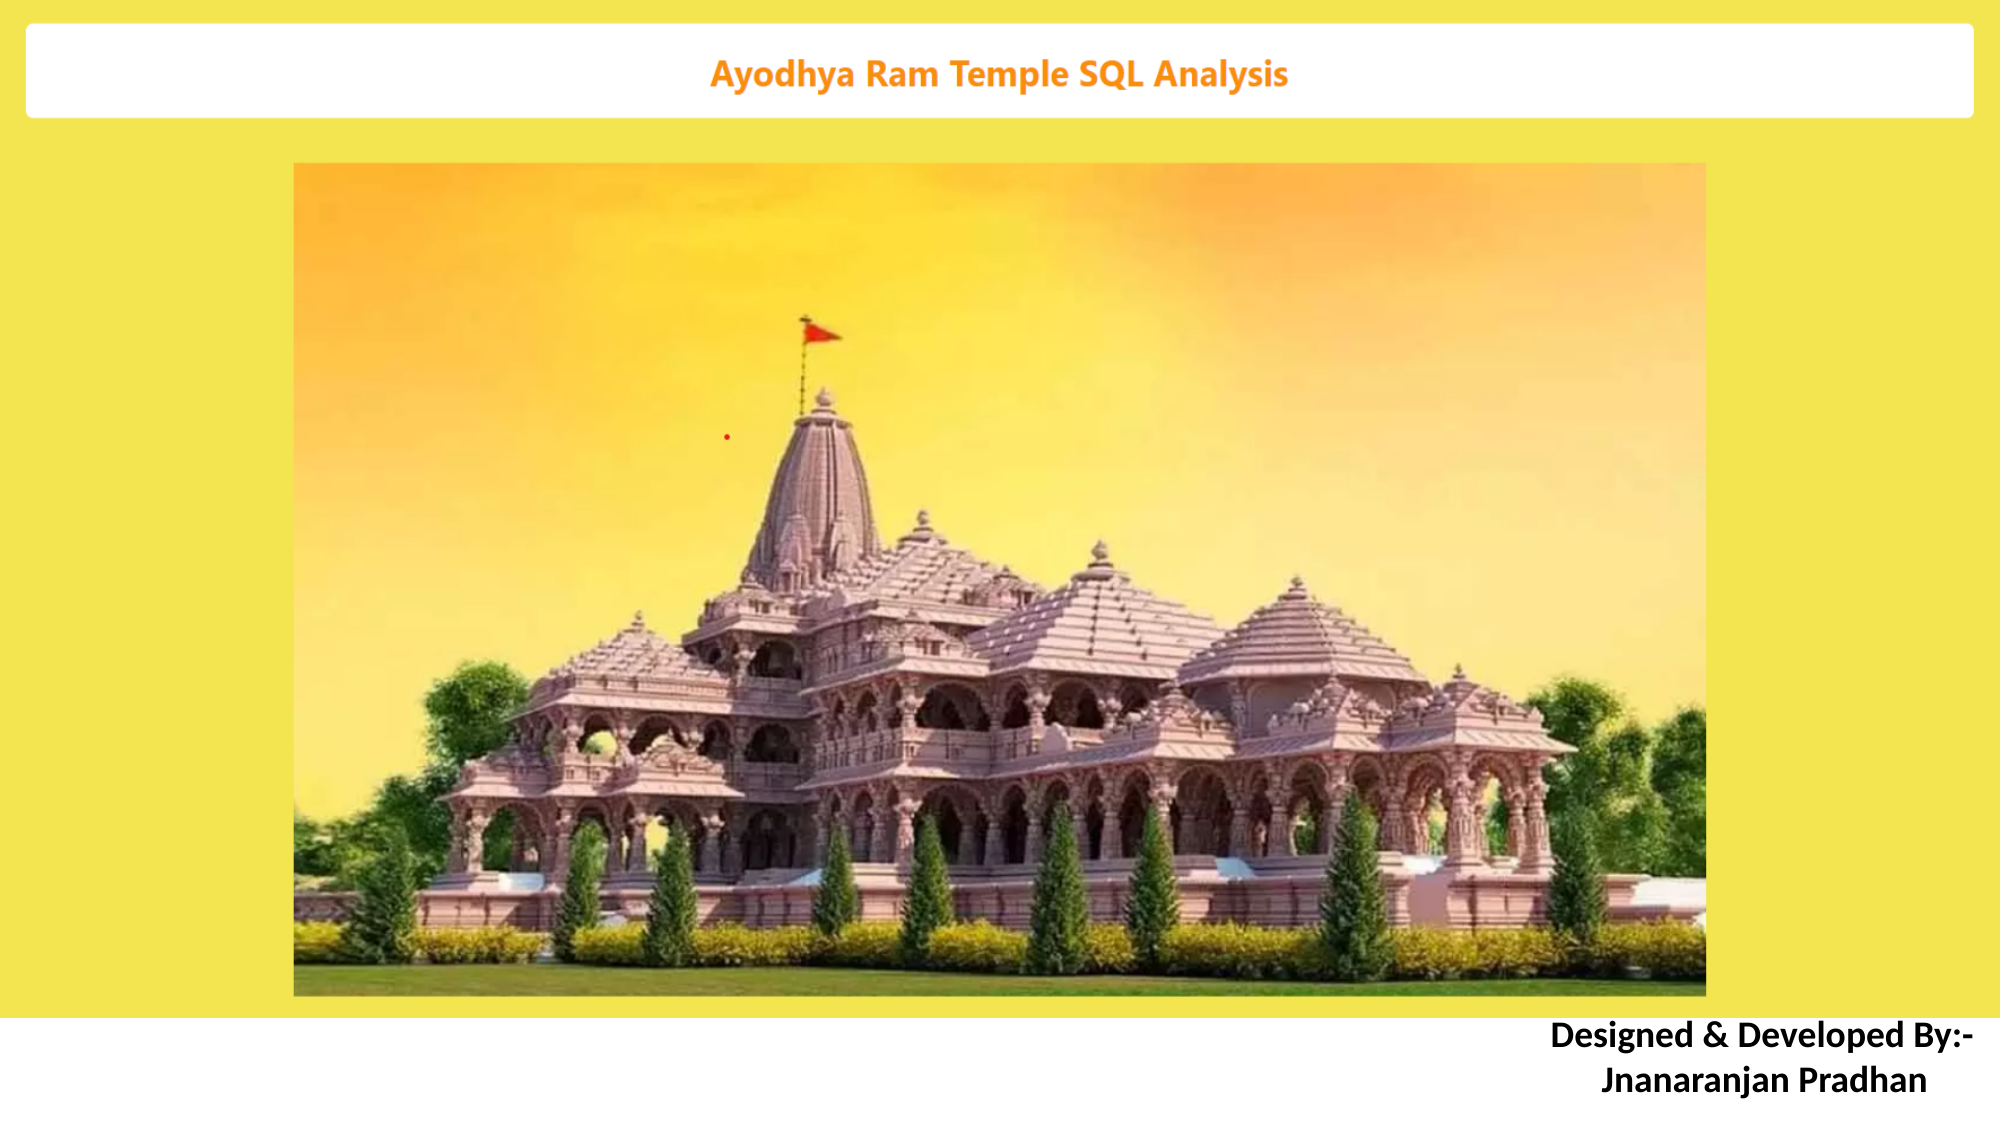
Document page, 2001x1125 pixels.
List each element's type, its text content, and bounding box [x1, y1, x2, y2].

text_box Designed & Developed By:- Jnanaranjan Pradhan [1535, 1018, 2000, 1108]
picture [0, 0, 2000, 1018]
